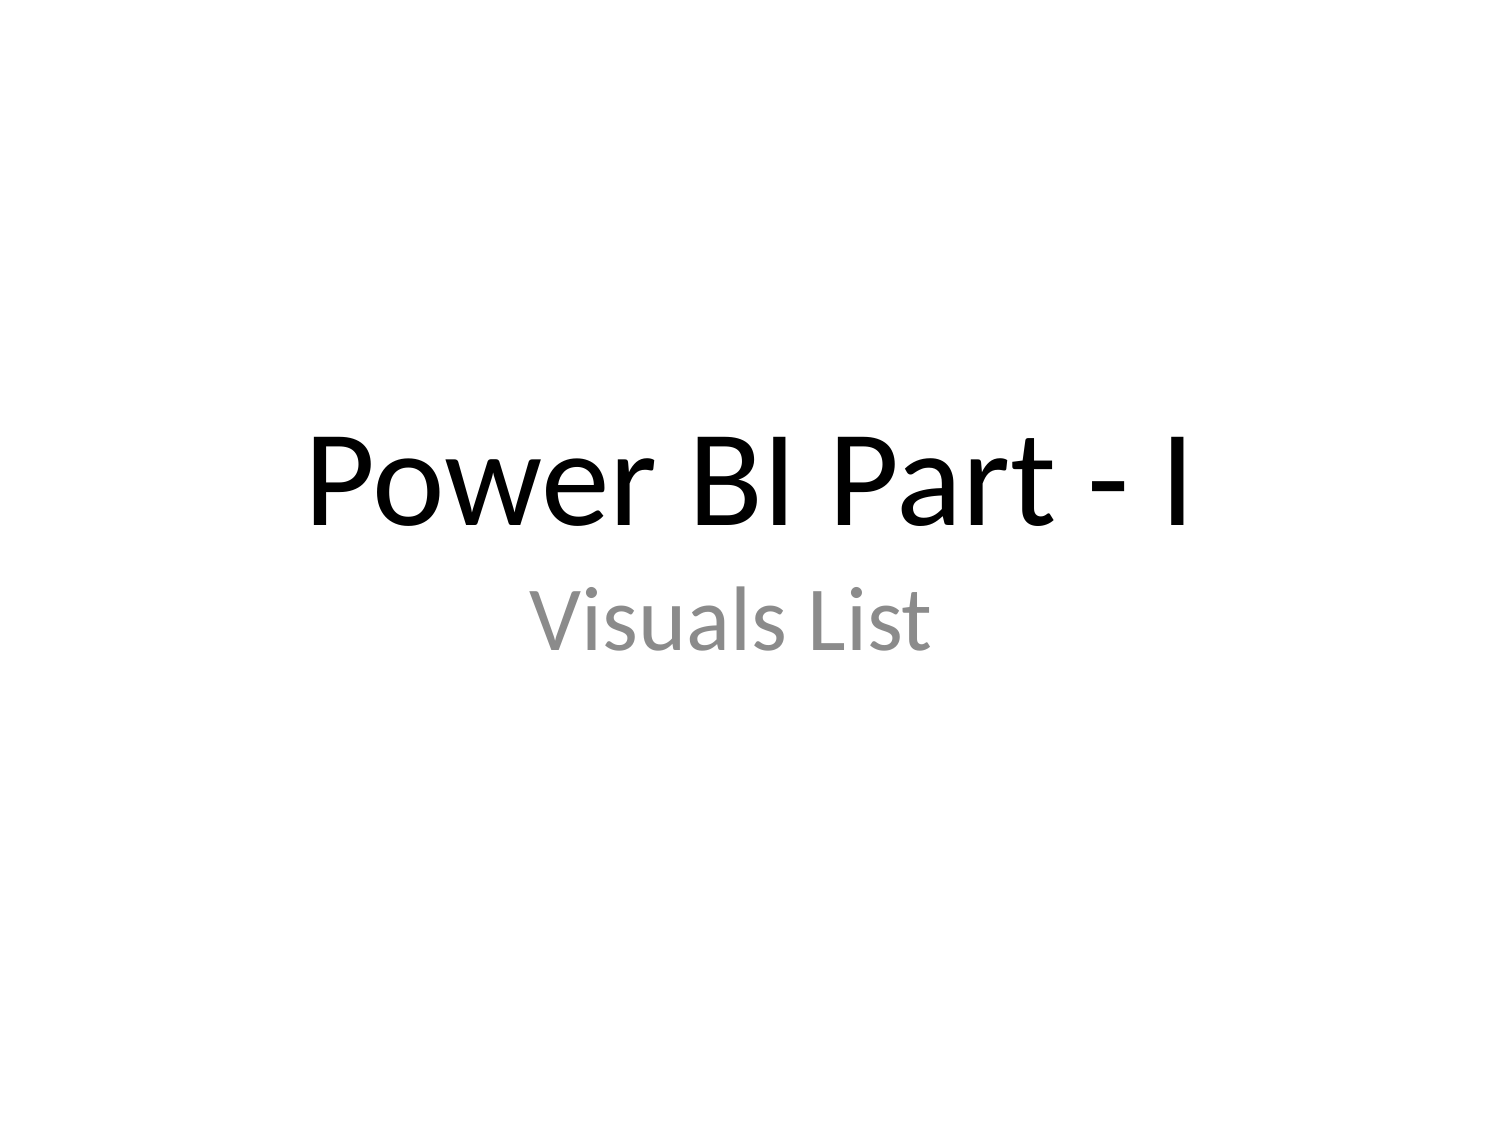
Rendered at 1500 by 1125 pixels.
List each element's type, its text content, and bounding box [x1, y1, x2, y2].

title Power BI Part - I [112, 349, 1388, 591]
subtitle Visuals List [206, 550, 1257, 839]
